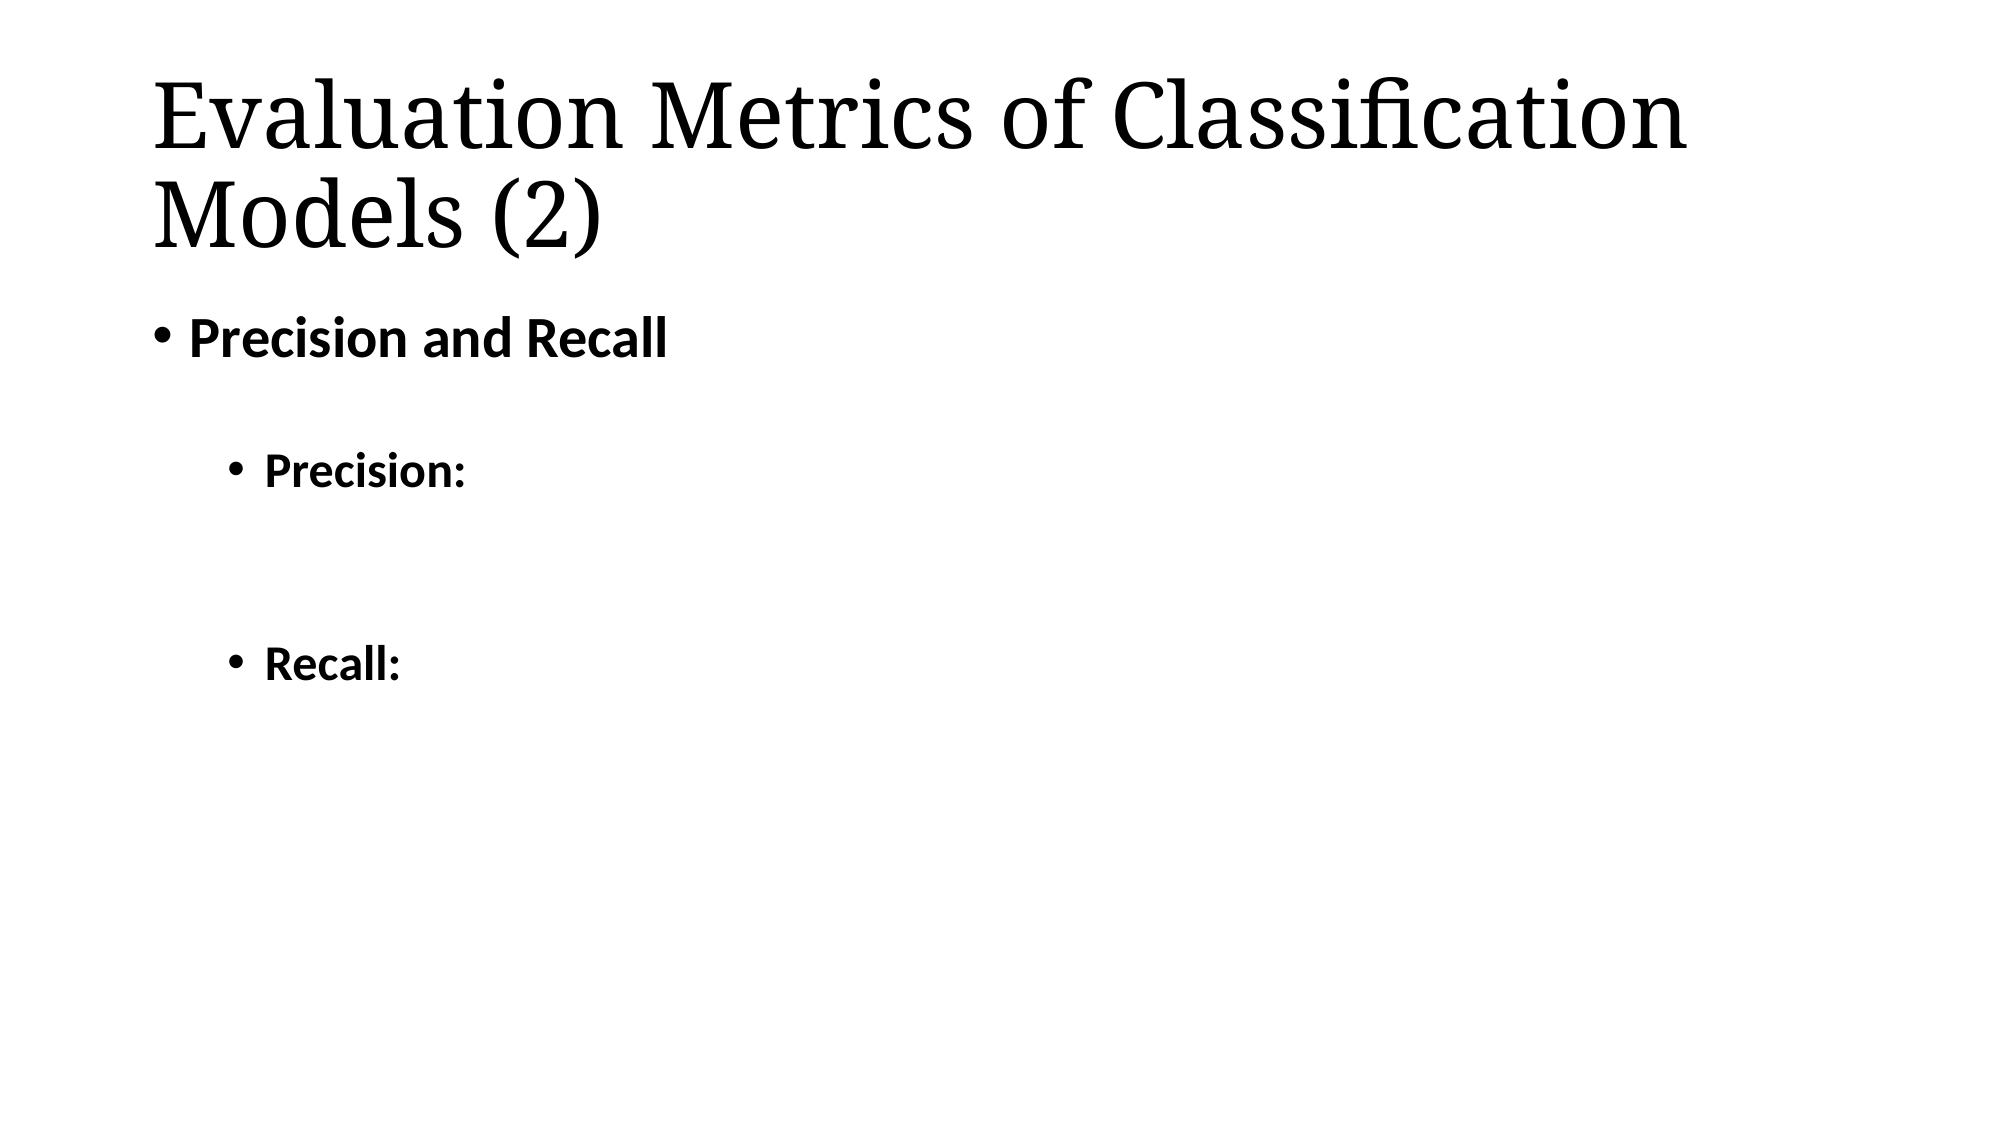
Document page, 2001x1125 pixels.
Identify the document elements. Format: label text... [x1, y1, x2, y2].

title Evaluation Metrics of Classification Models (2) [137, 59, 1863, 278]
